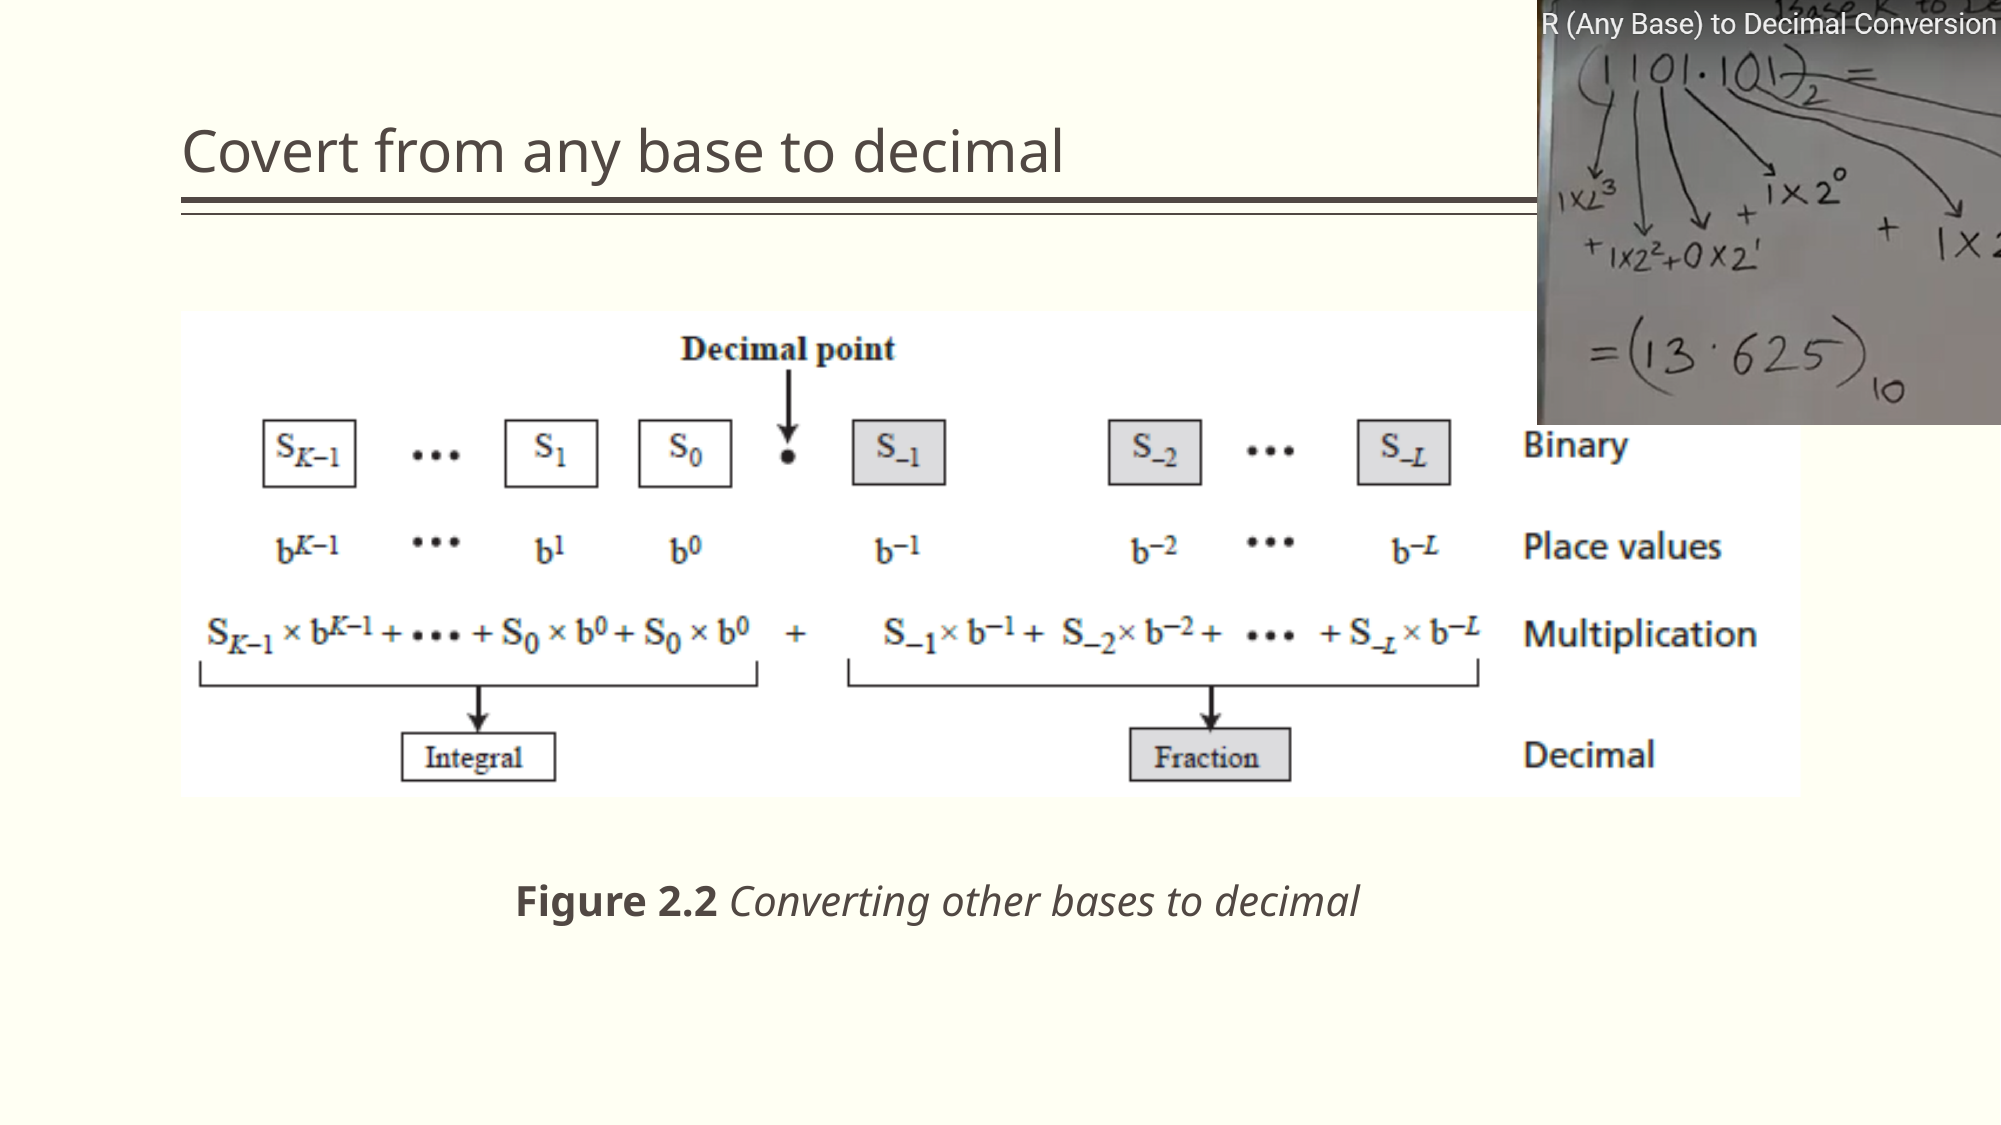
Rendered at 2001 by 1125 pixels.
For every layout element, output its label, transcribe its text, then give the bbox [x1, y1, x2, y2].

text_box Figure 2.2 Converting other bases to decimal [500, 867, 1500, 932]
title Covert from any base to decimal [181, 12, 1531, 193]
picture [1537, 0, 2001, 425]
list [181, 311, 1801, 797]
